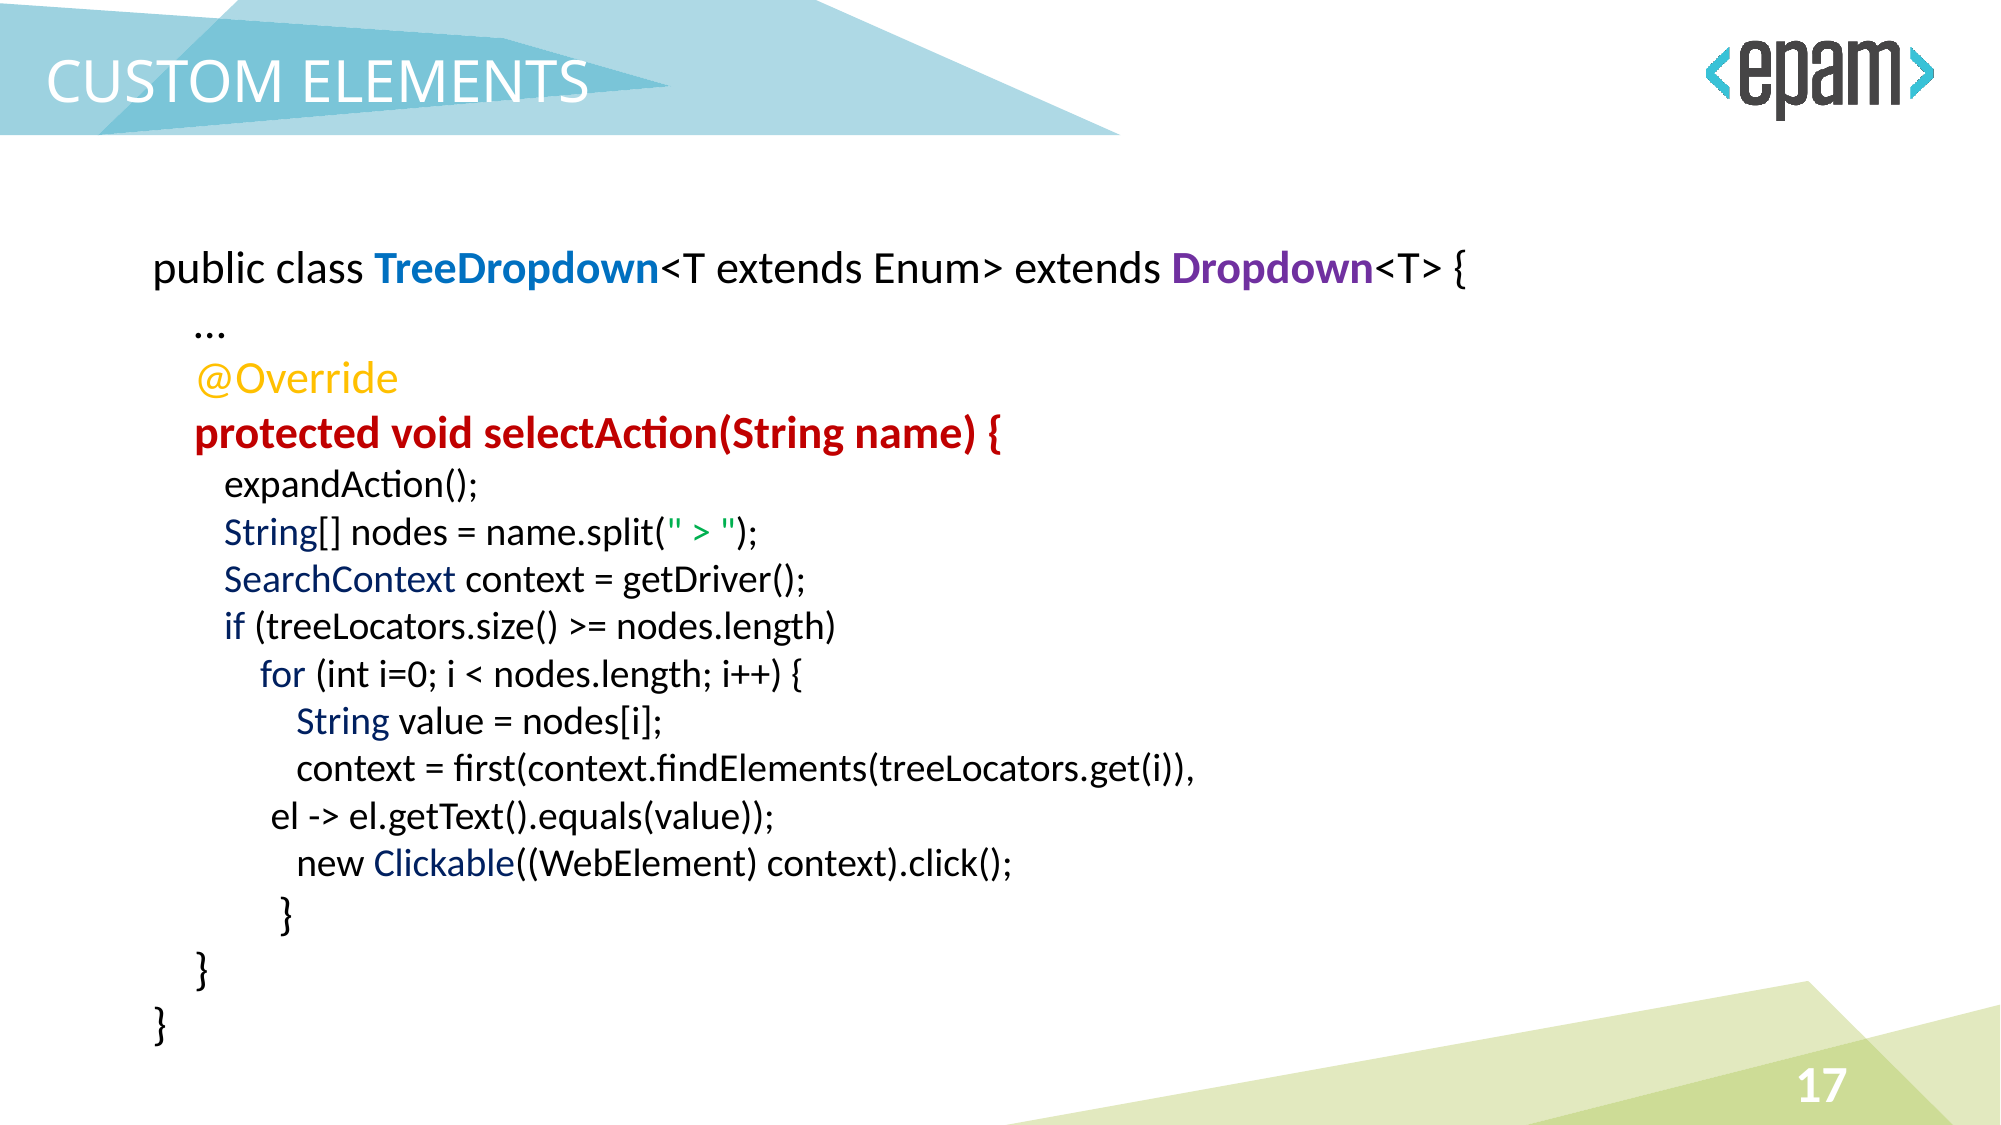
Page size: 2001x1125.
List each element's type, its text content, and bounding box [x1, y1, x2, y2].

list public class TreeDropdown<T extends Enum> extends Dropdown<T> { … @Override protected void selectAction(String name) { expandAction(); String[] nodes = name.split(" > "); SearchContext context = getDriver(); if (treeLocators.size() >= nodes.length) for (int i=0; i < nodes.length; i++) { String value = nodes[i]; context = first(context.findElements(treeLocators.get(i)), el -> el.getText().equals(value)); new Clickable((WebElement) context).click(); } } } [137, 230, 1863, 1064]
picture [1682, 19, 1957, 127]
slide_number 17 [1412, 1042, 1863, 1103]
list Custom elements [30, 36, 2000, 158]
